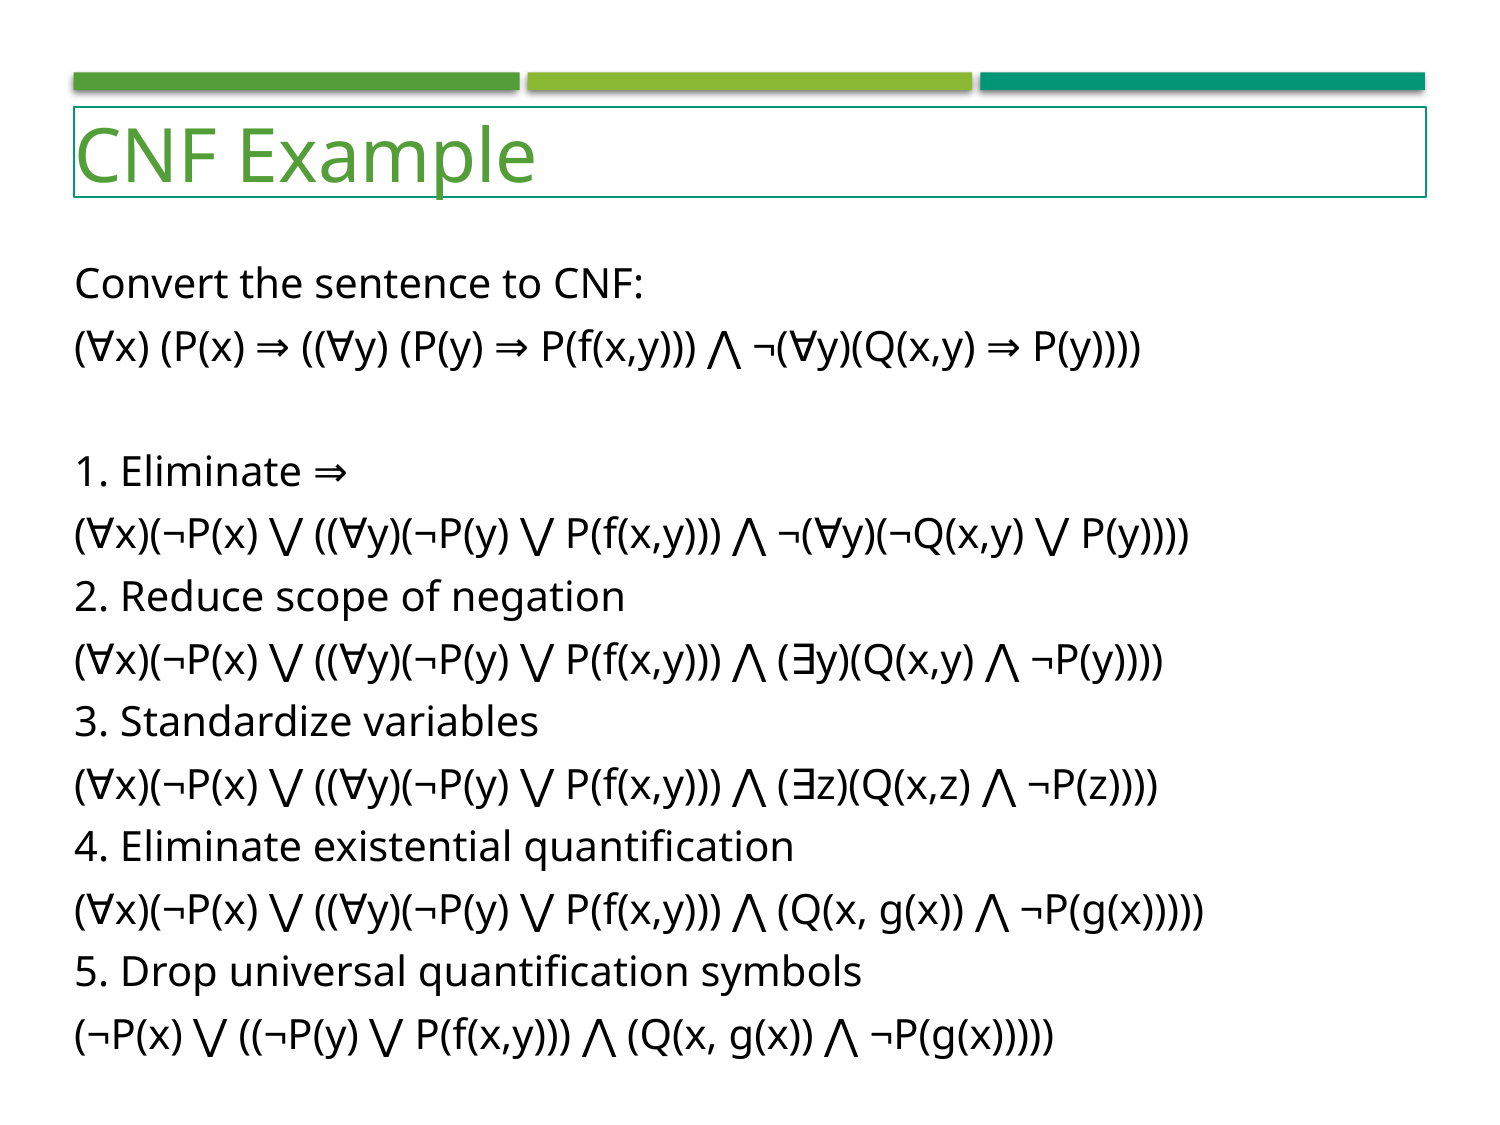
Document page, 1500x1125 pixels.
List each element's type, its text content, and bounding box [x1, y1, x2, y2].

text_box Convert the sentence to CNF: (∀x) (P(x) ⇒ ((∀y) (P(y) ⇒ P(f(x,y))) ⋀ ¬(∀y)(Q(x,y) ⇒ P(y)))) 1. Eliminate ⇒ (∀x)(¬P(x) ⋁ ((∀y)(¬P(y) ⋁ P(f(x,y))) ⋀ ¬(∀y)(¬Q(x,y) ⋁ P(y)))) 2. Reduce scope of negation (∀x)(¬P(x) ⋁ ((∀y)(¬P(y) ⋁ P(f(x,y))) ⋀ (∃y)(Q(x,y) ⋀ ¬P(y)))) 3. Standardize variables (∀x)(¬P(x) ⋁ ((∀y)(¬P(y) ⋁ P(f(x,y))) ⋀ (∃z)(Q(x,z) ⋀ ¬P(z)))) 4. Eliminate existential quantification (∀x)(¬P(x) ⋁ ((∀y)(¬P(y) ⋁ P(f(x,y))) ⋀ (Q(x, g(x)) ⋀ ¬P(g(x))))) 5. Drop universal quantification symbols (¬P(x) ⋁ ((¬P(y) ⋁ P(f(x,y))) ⋀ (Q(x, g(x)) ⋀ ¬P(g(x))))) [74, 257, 1426, 1058]
text_box CNF Example [74, 106, 1426, 198]
